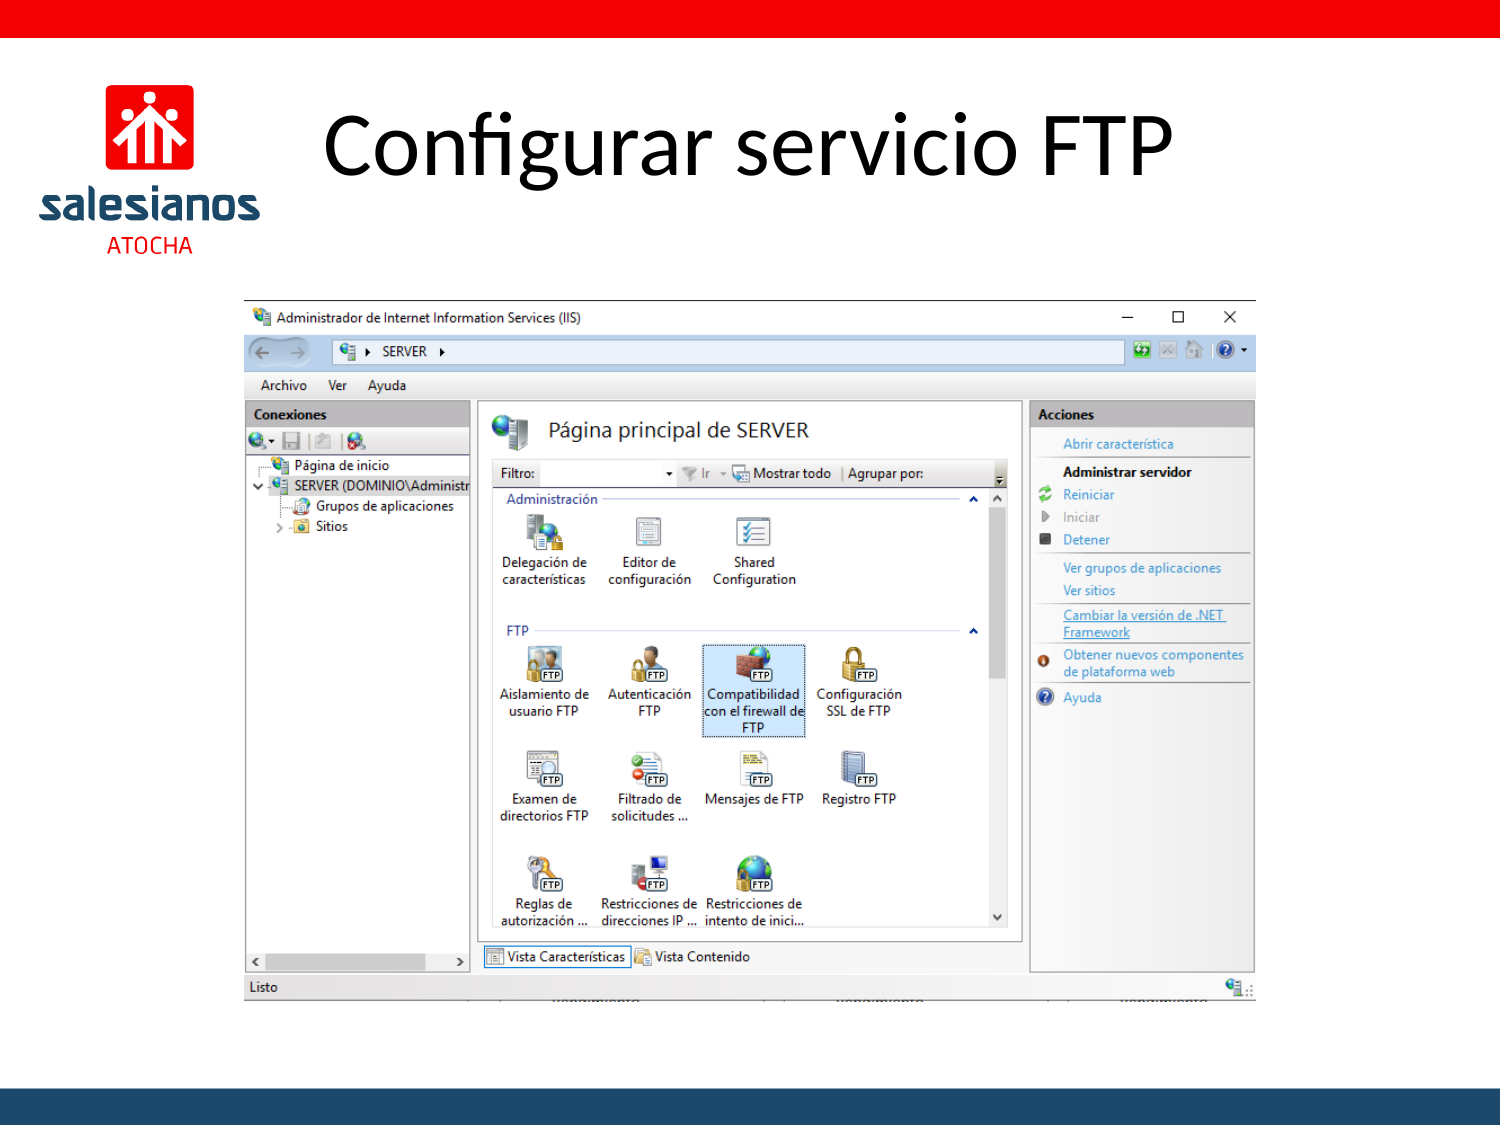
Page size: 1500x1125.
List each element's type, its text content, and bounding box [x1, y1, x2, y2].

picture [0, 0, 1500, 1125]
title Configurar servicio FTP [74, 44, 1426, 233]
